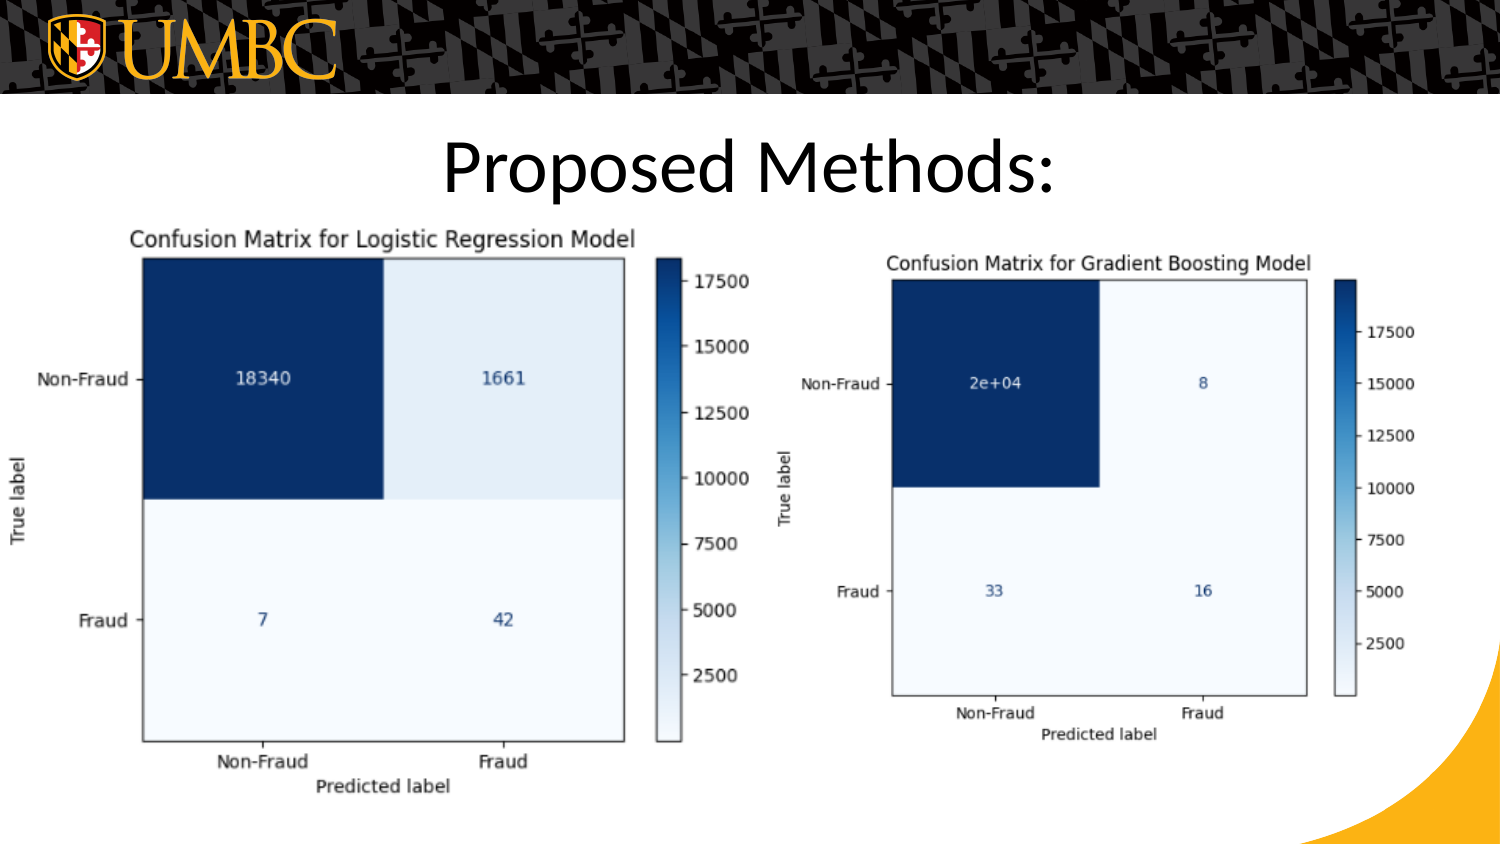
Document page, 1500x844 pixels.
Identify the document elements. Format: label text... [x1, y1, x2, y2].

picture [1299, 639, 1500, 844]
picture [0, 221, 763, 796]
picture [0, 0, 1500, 94]
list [762, 249, 1426, 748]
title Proposed Methods: [75, 115, 1425, 221]
